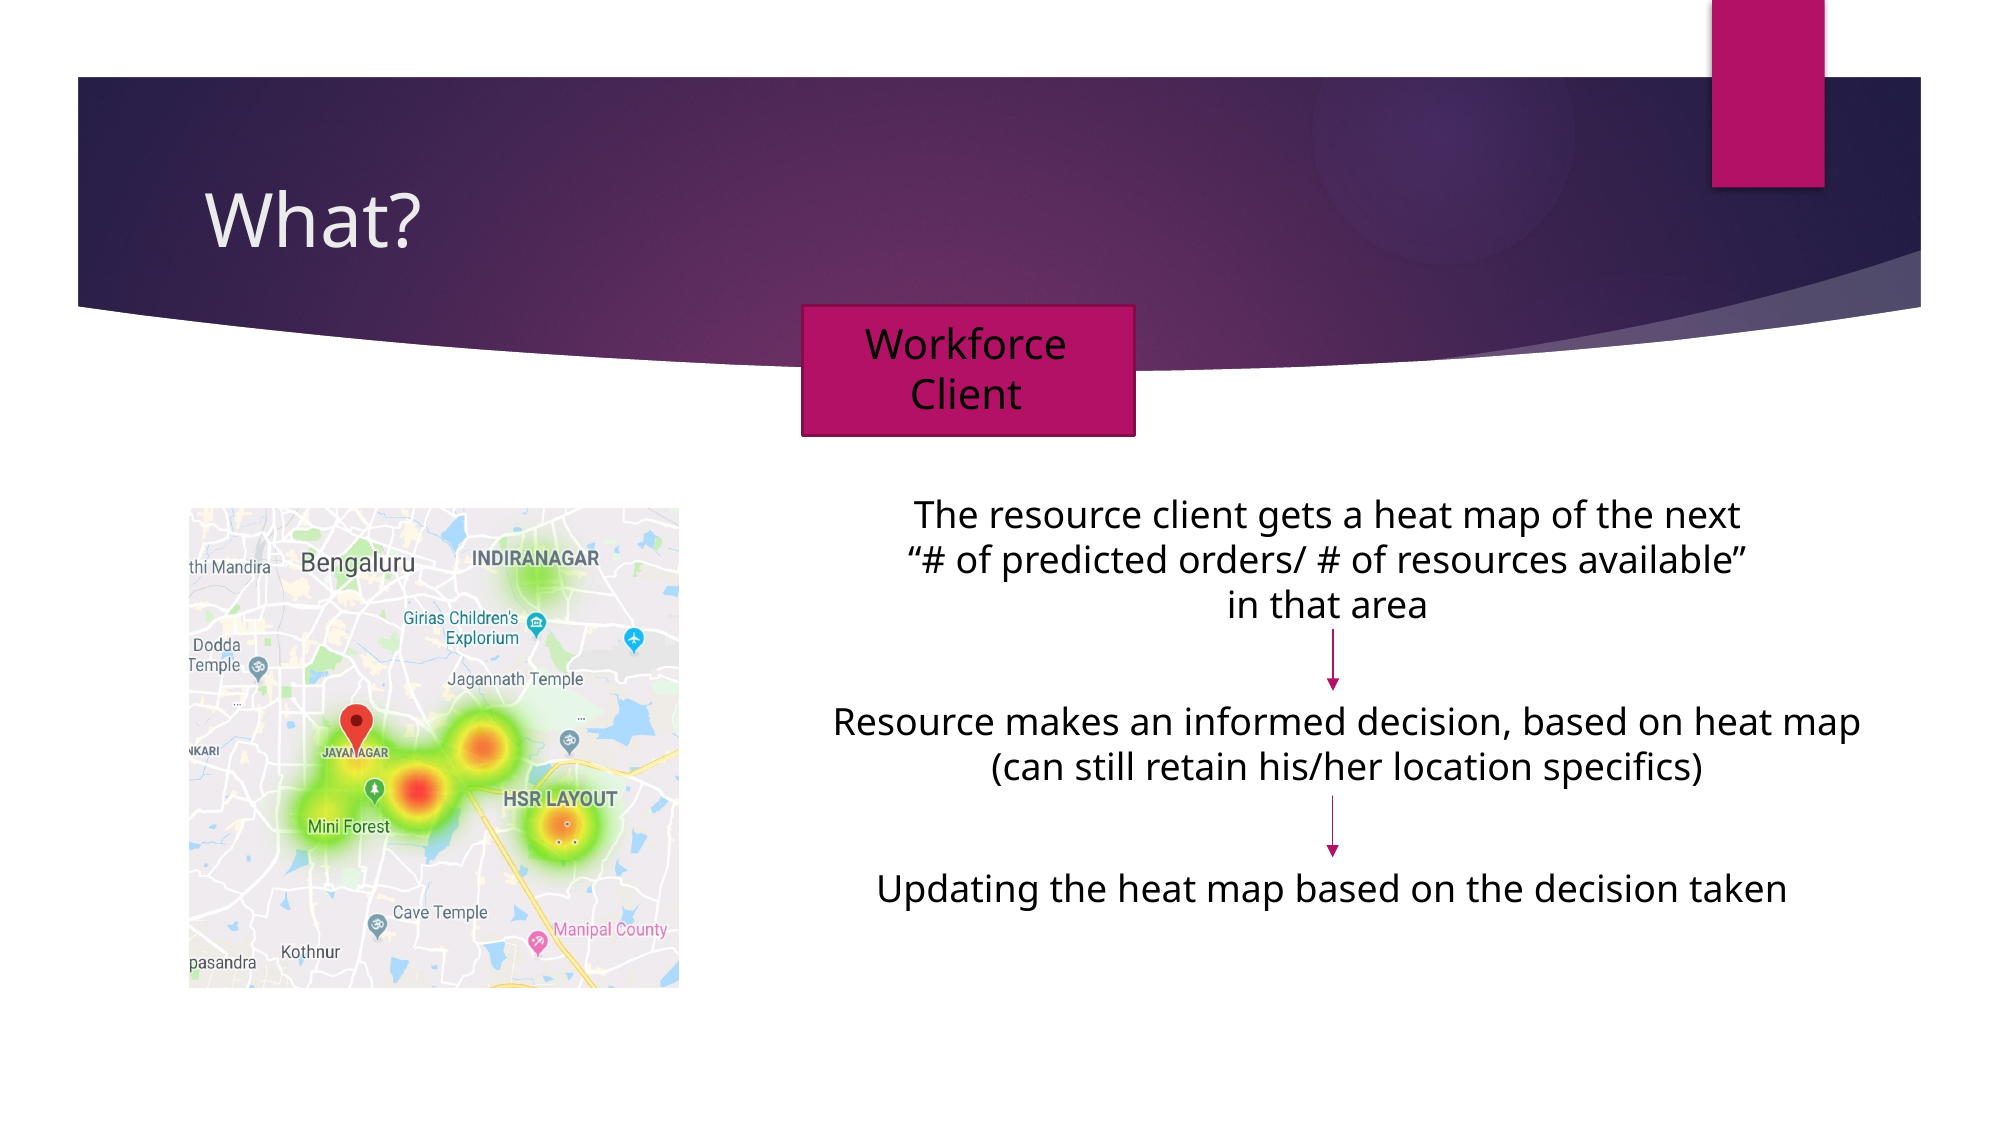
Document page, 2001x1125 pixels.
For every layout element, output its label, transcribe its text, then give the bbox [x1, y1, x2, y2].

title What? [189, 159, 1627, 276]
picture [189, 508, 679, 989]
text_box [799, 304, 1136, 436]
text_box Resource makes an informed decision, based on heat map (can still retain his/her location specifics) [817, 690, 1878, 795]
text_box The resource client gets a heat map of the next “# of predicted orders/ # of resources available” in that area [893, 483, 1772, 633]
text_box Updating the heat map based on the decision taken [861, 857, 1804, 918]
